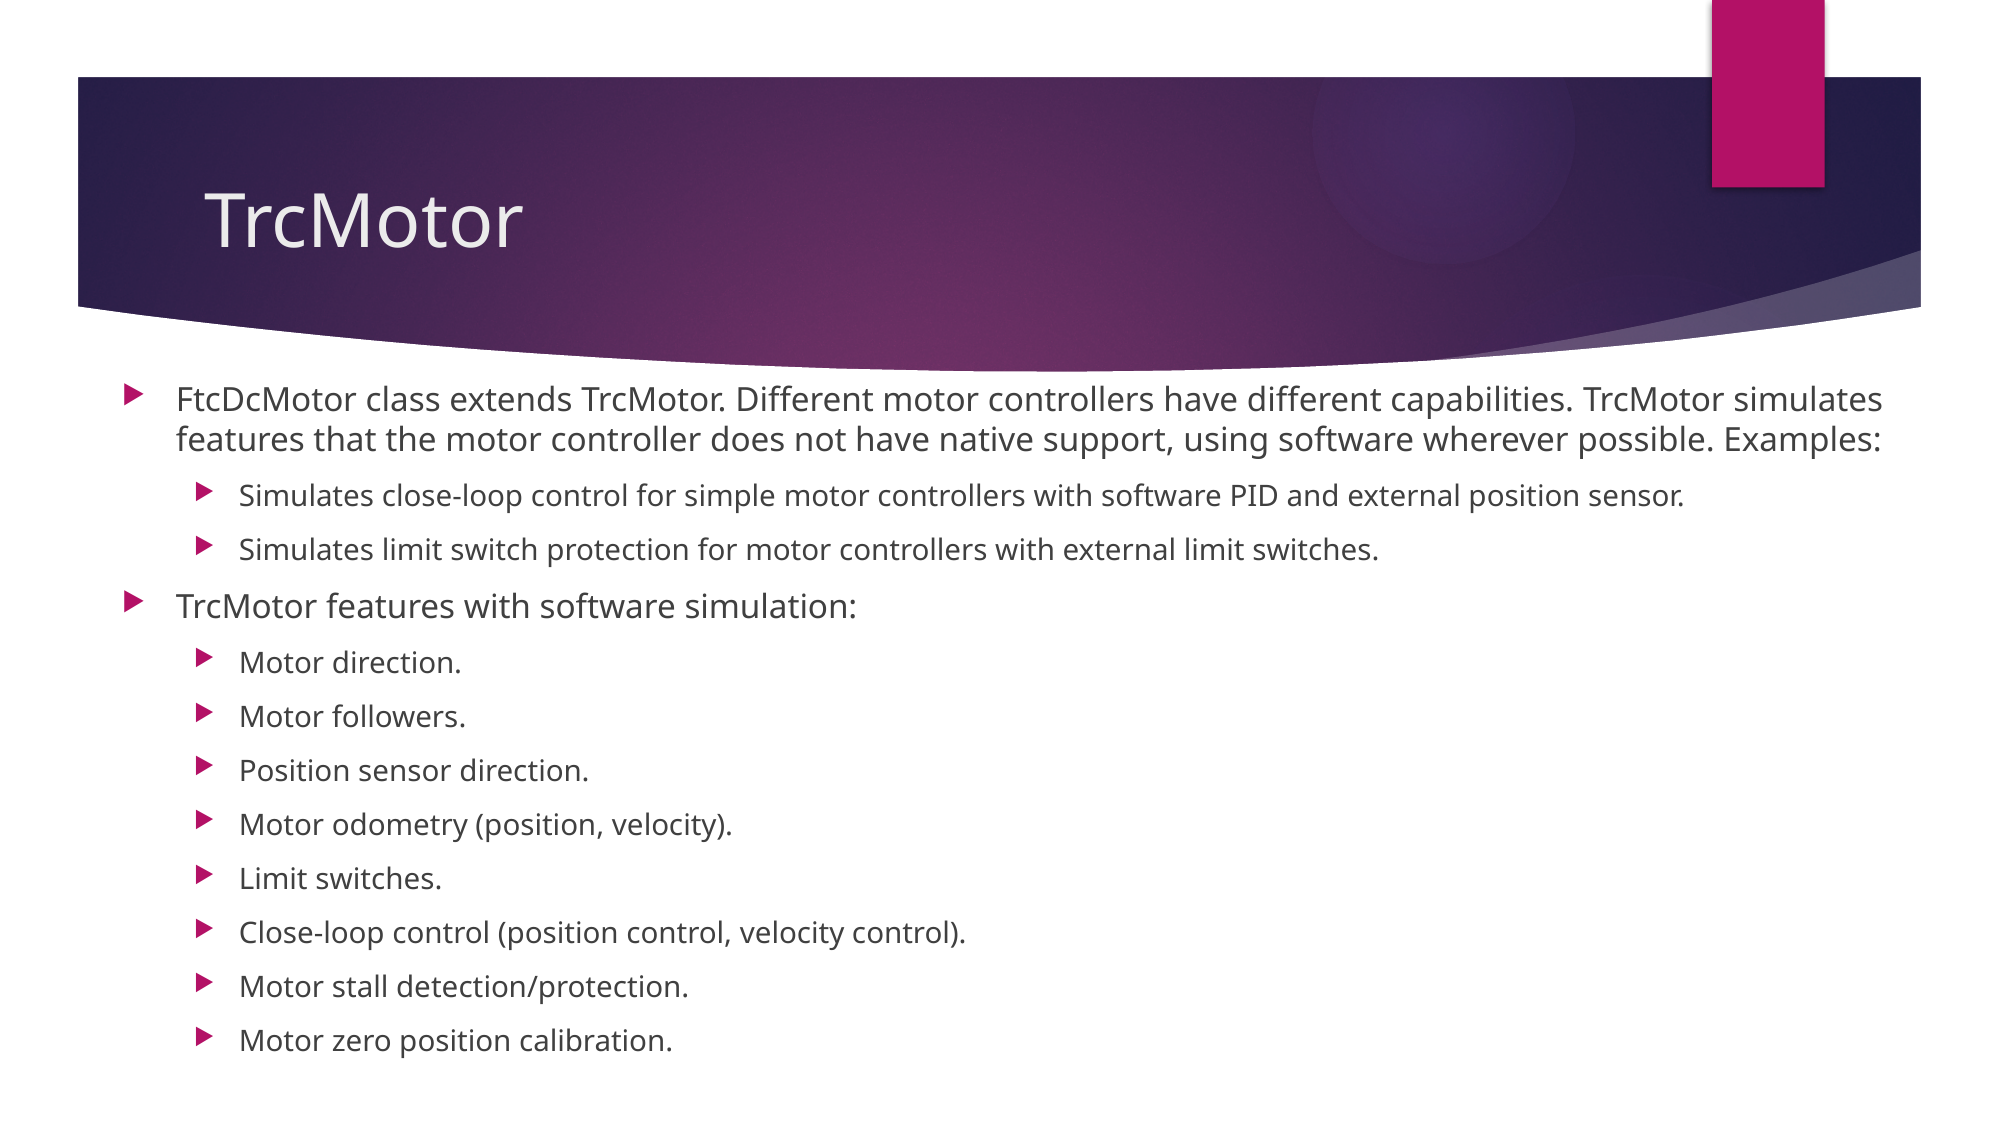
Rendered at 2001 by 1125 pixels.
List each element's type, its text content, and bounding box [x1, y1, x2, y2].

list FtcDcMotor class extends TrcMotor. Different motor controllers have different capabilities. TrcMotor simulates features that the motor controller does not have native support, using software wherever possible. Examples: Simulates close-loop control for simple motor controllers with software PID and external position sensor. Simulates limit switch protection for motor controllers with external limit switches. TrcMotor features with software simulation: Motor direction. Motor followers. Position sensor direction. Motor odometry (position, velocity). Limit switches. Close-loop control (position control, velocity control). Motor stall detection/protection. Motor zero position calibration. [106, 370, 1910, 1106]
title TrcMotor [189, 159, 1627, 276]
